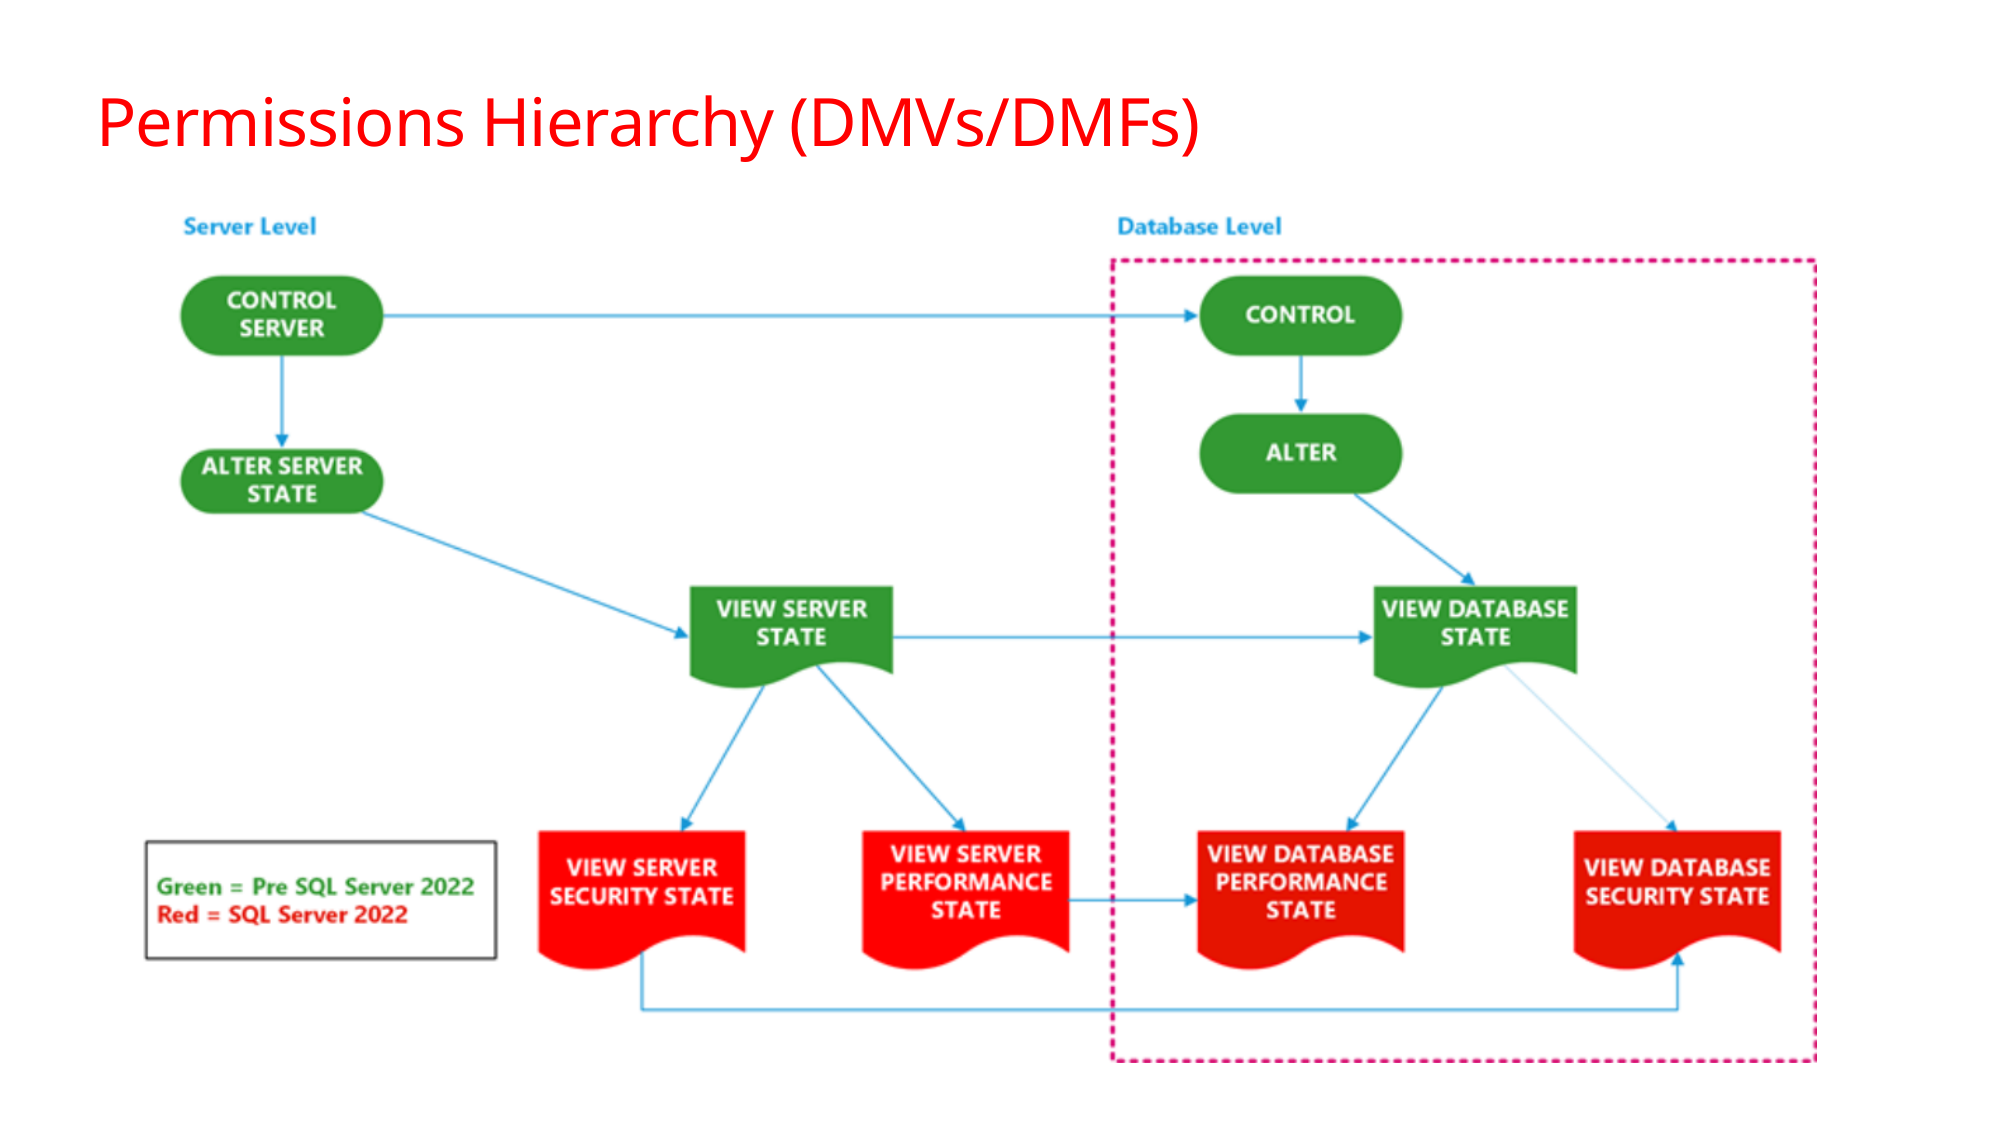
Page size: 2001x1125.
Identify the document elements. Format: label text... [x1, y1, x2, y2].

title Permissions Hierarchy (DMVs/DMFs) [96, 75, 1904, 166]
picture [143, 205, 1817, 1063]
